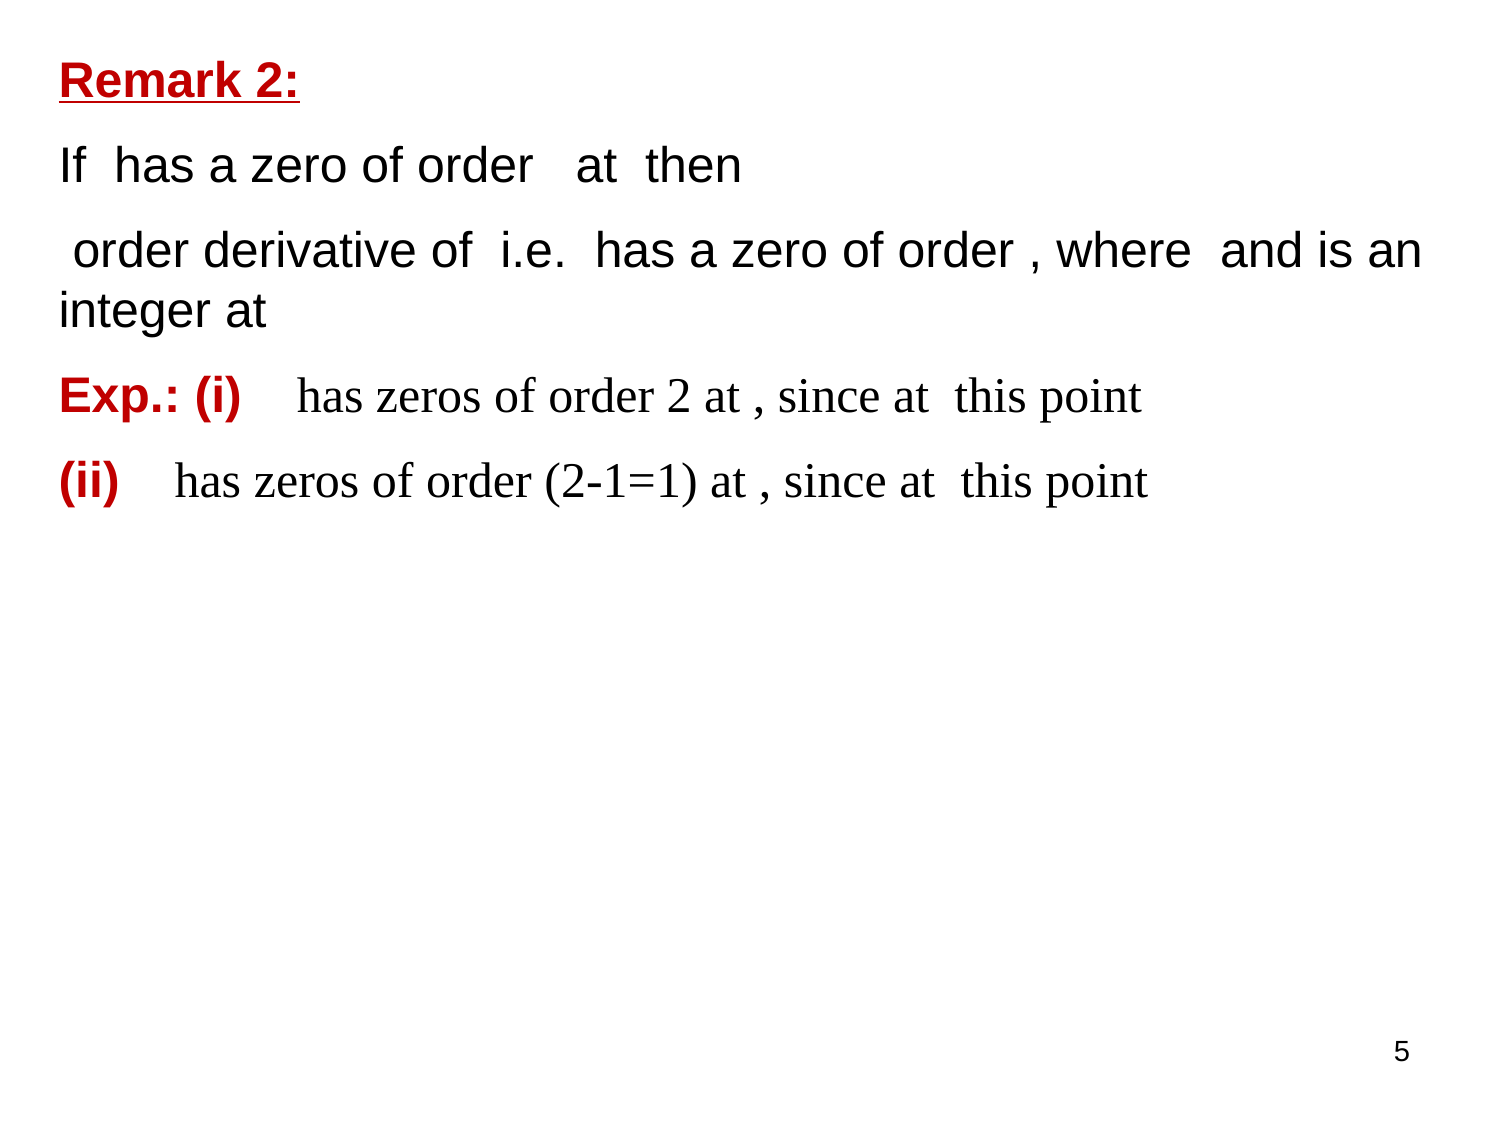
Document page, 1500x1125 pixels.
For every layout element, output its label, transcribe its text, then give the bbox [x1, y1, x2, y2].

slide_number 5 [1074, 1024, 1426, 1103]
